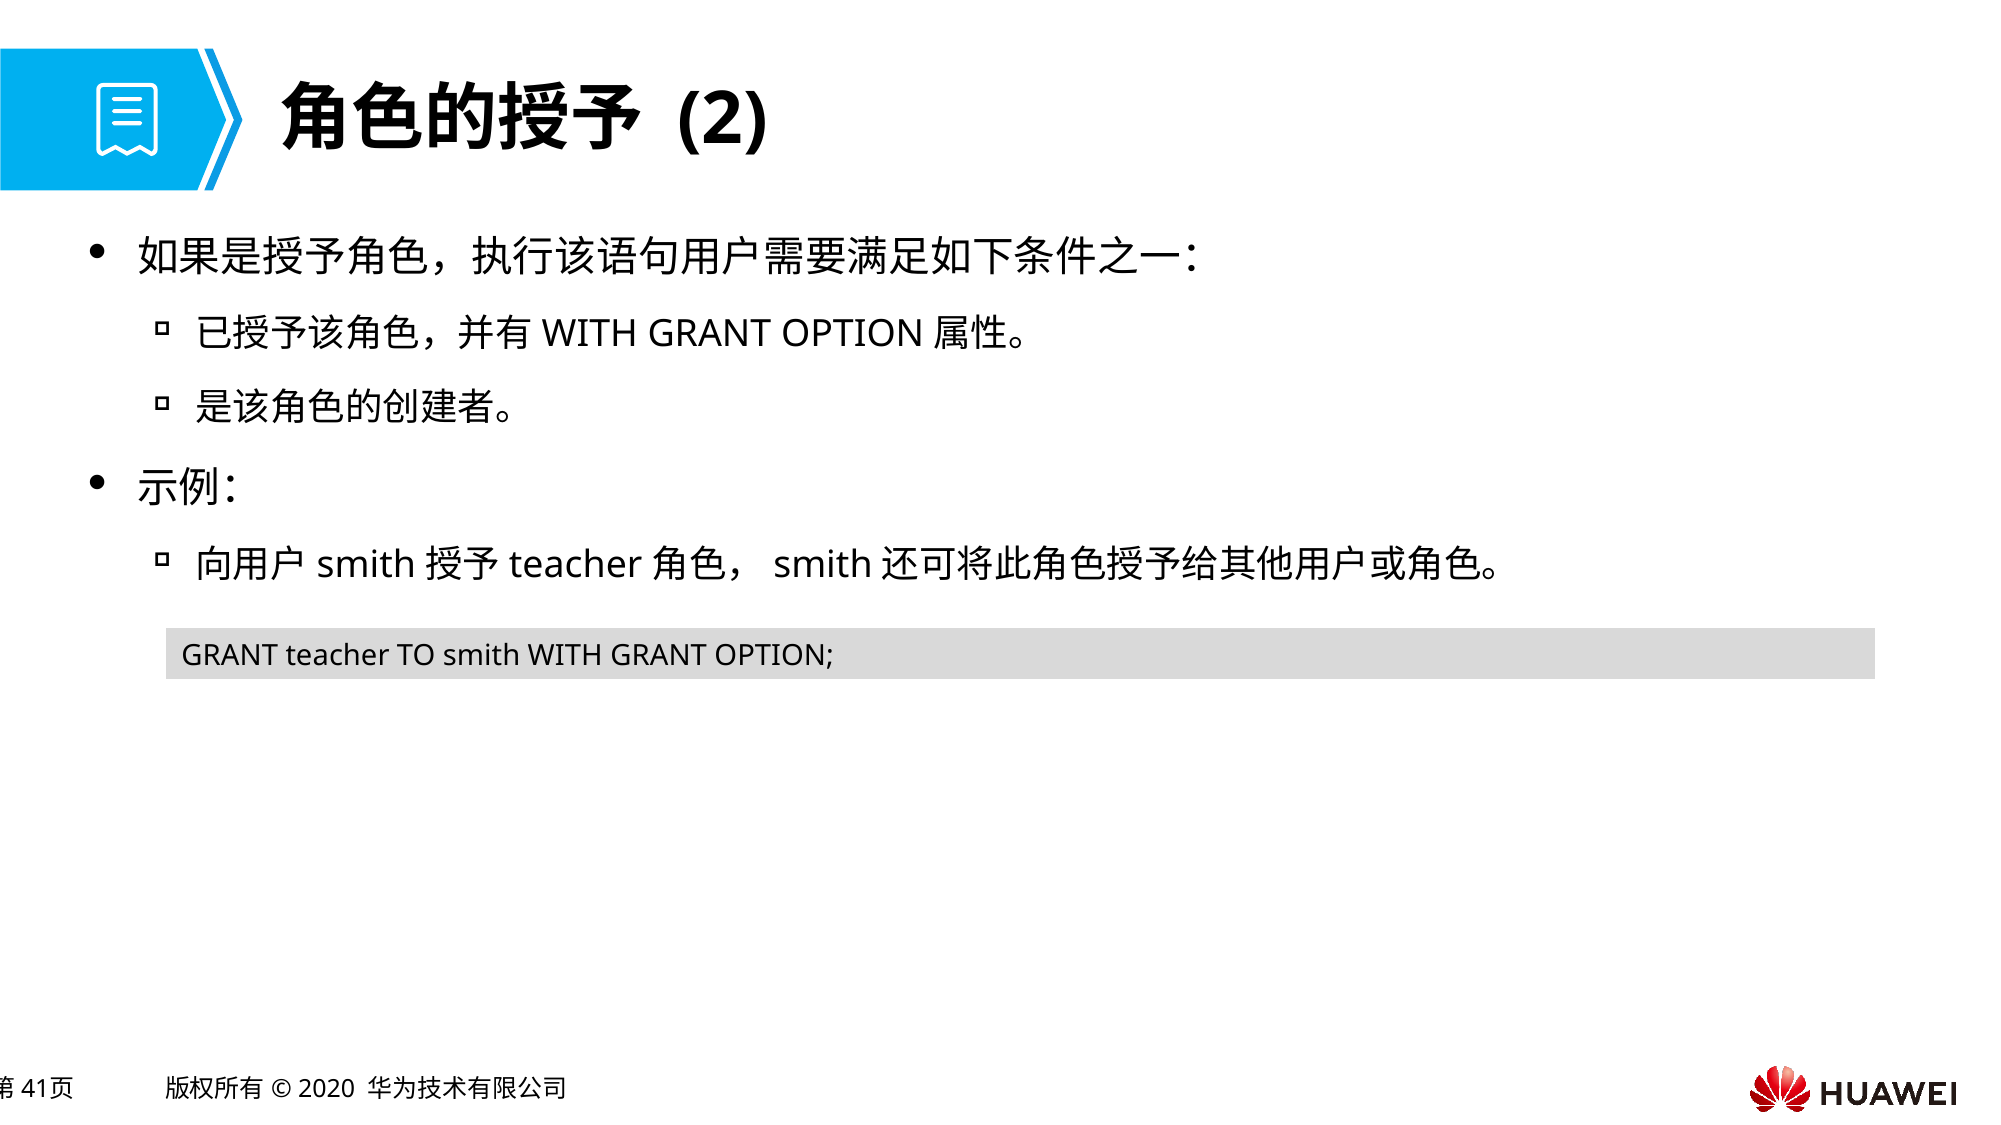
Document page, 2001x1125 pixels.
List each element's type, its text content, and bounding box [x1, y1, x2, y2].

text_box GRANT teacher TO smith WITH GRANT OPTION; [167, 628, 1875, 679]
title 角色的授予 (2) [261, 67, 1875, 173]
text_box 如果是授予角色，执行该语句用户需要满足如下条件之一： 已授予该角色，并有WITH GRANT OPTION属性。 是该角色的创建者。 示例： 向用户smith授予teacher角色，smith还可将此角色授予给其他用户或角色。 [74, 203, 1807, 982]
picture [1750, 1066, 1956, 1112]
